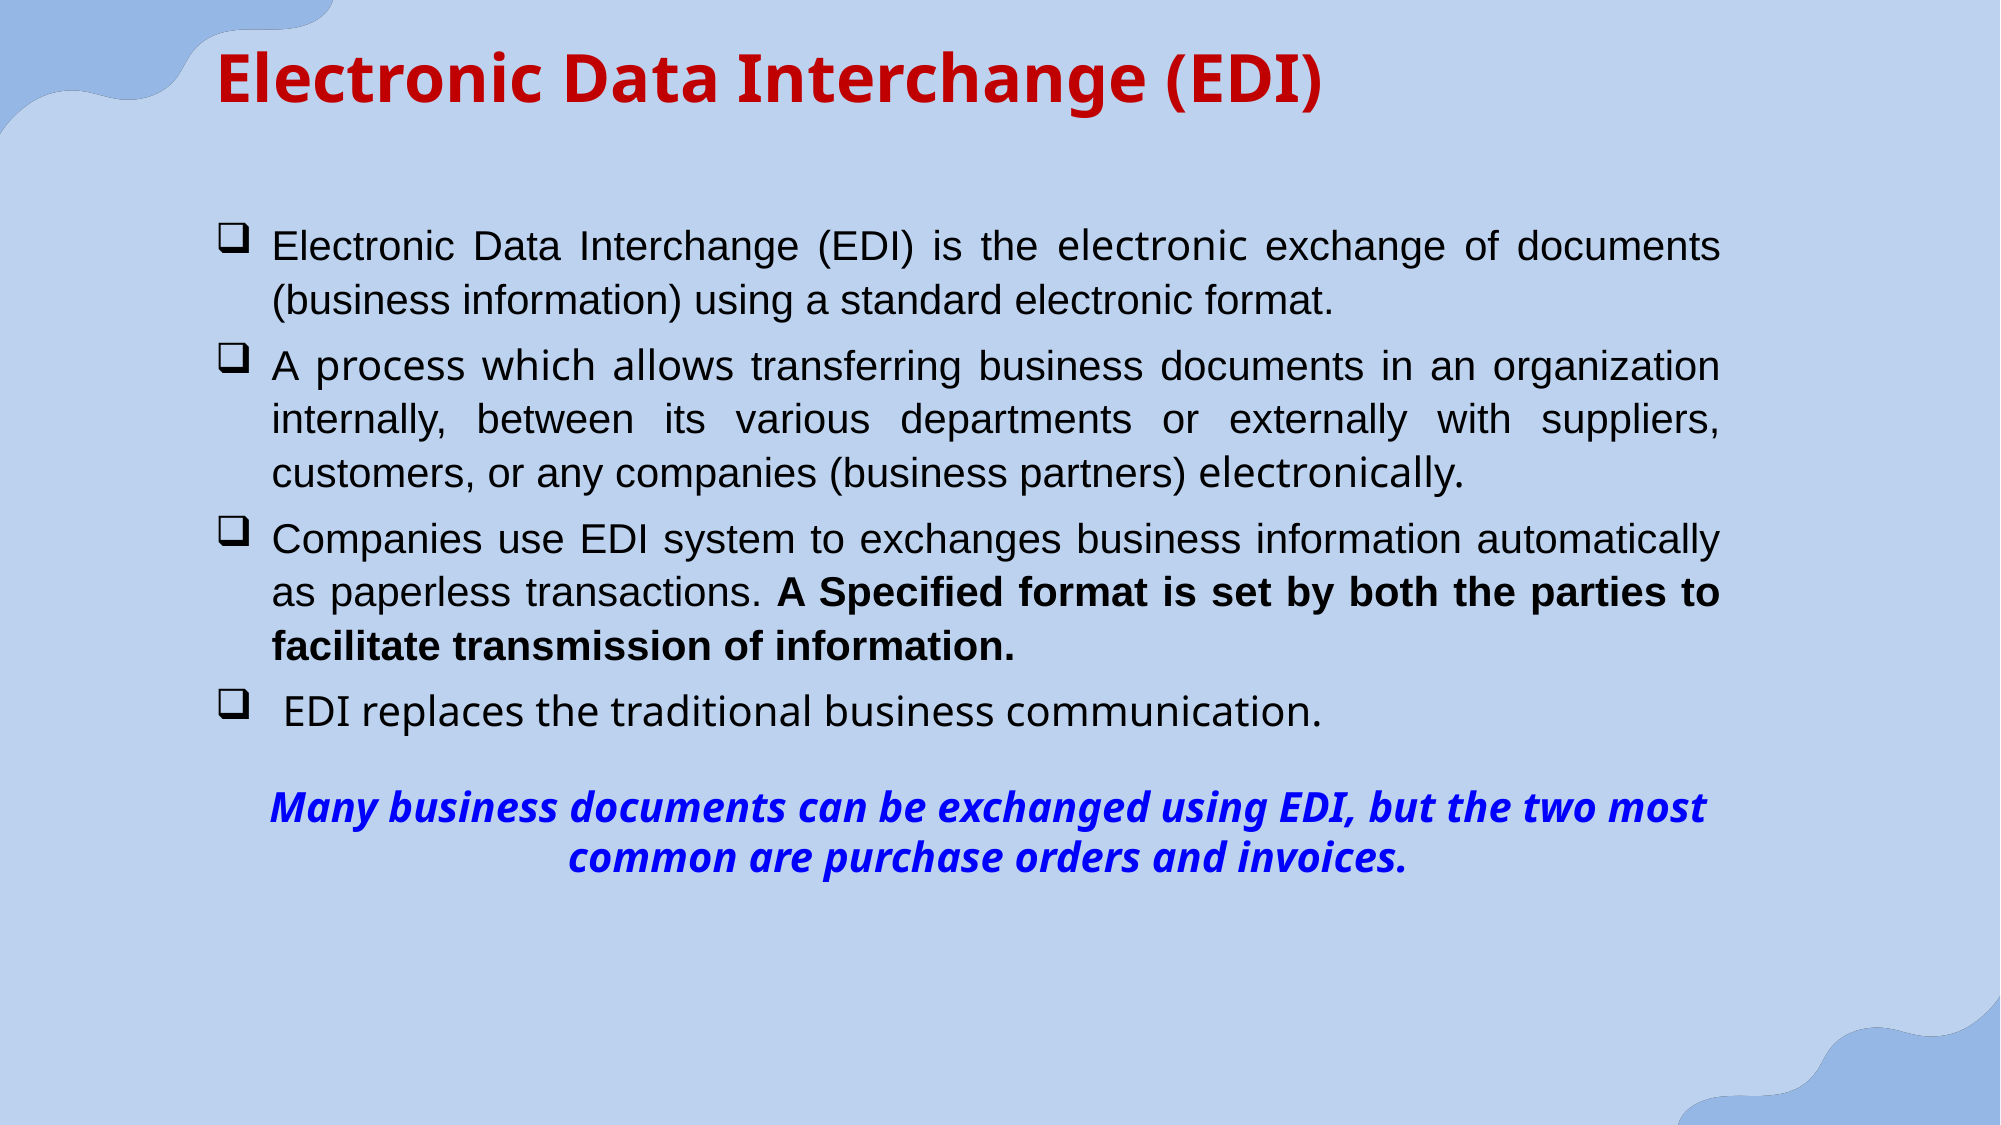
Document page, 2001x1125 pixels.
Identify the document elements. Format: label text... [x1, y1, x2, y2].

text_box Electronic Data Interchange (EDI) is the electronic exchange of documents (business information) using a standard electronic format. A process which allows transferring business documents in an organization internally, between its various departments or externally with suppliers, customers, or any companies (business partners) electronically. Companies use EDI system to exchanges business information automatically as paperless transactions. A Specified format is set by both the parties to facilitate transmission of information. EDI replaces the traditional business communication. [200, 208, 1737, 742]
picture [1678, 995, 2001, 1125]
text_box Electronic Data Interchange (EDI) [200, 28, 1543, 124]
picture [0, 0, 334, 134]
text_box Many business documents can be exchanged using EDI, but the two most common are purchase orders and invoices. [184, 773, 1793, 939]
